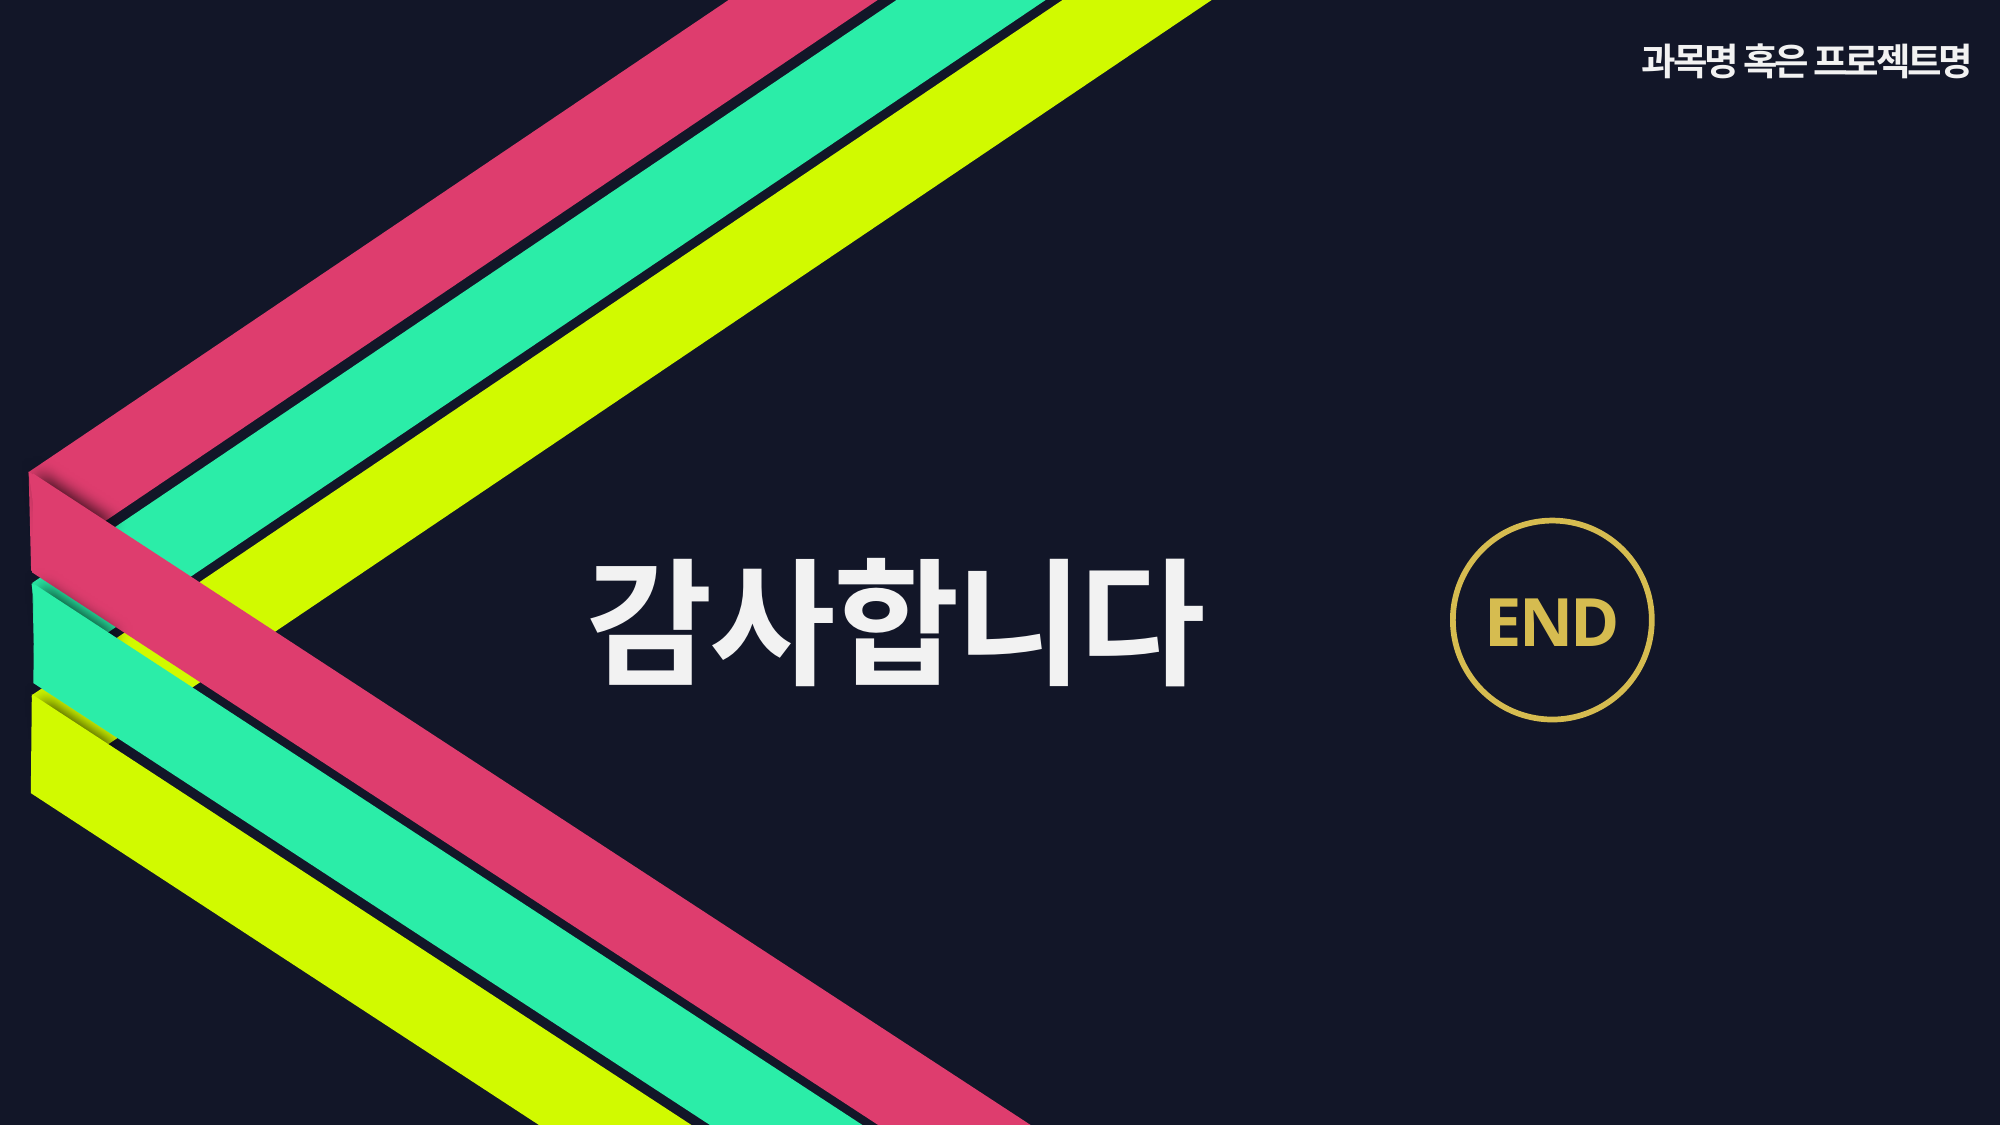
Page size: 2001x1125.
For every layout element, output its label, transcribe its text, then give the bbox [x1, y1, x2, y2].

text_box 과목명 혹은 프로젝트명 [1627, 30, 1989, 90]
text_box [0, 78, 1762, 1125]
